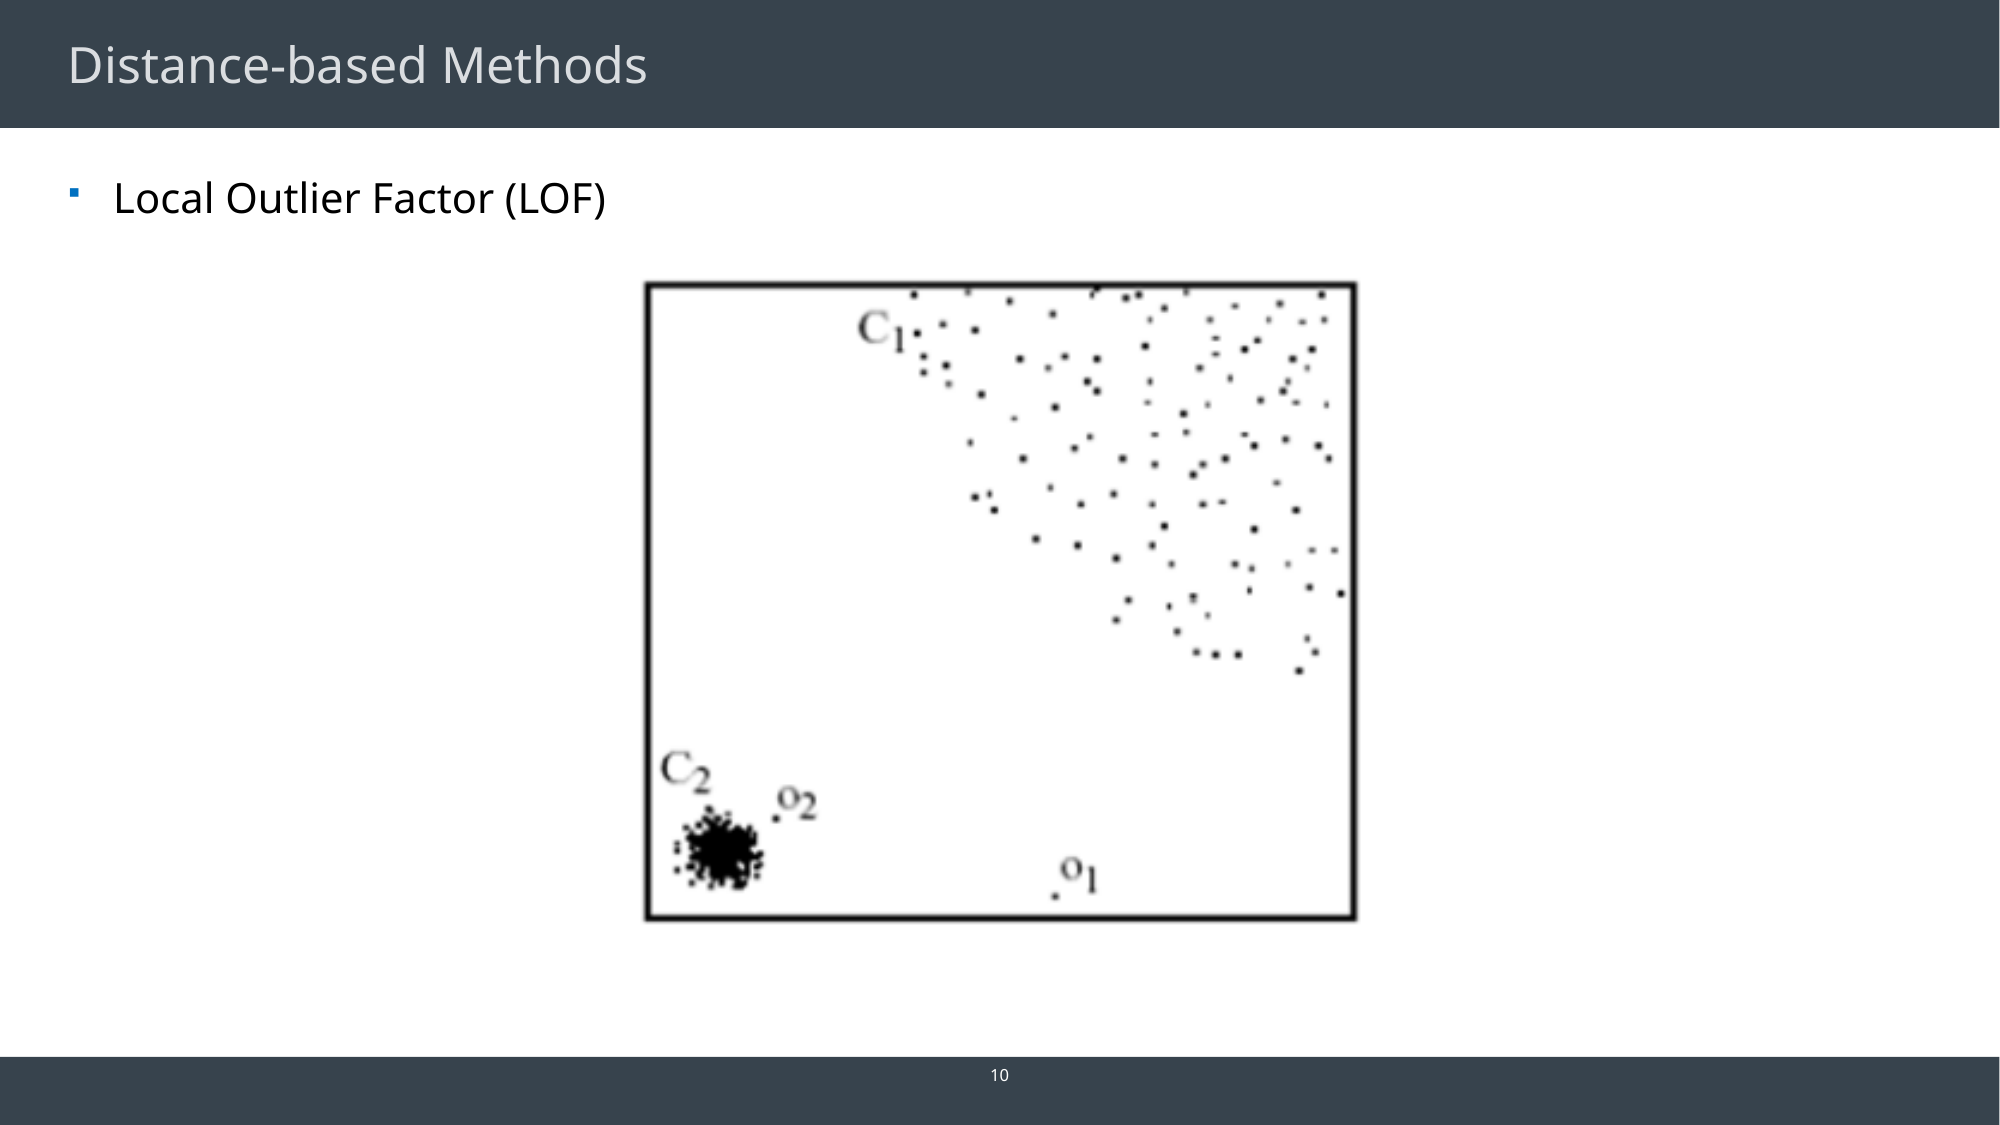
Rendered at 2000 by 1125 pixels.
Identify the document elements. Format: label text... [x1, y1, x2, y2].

list Local Outlier Factor (LOF) [49, 162, 1950, 1013]
slide_number 10 [916, 1062, 1083, 1091]
title Distance-based Methods [49, 30, 1950, 98]
picture [612, 241, 1387, 963]
